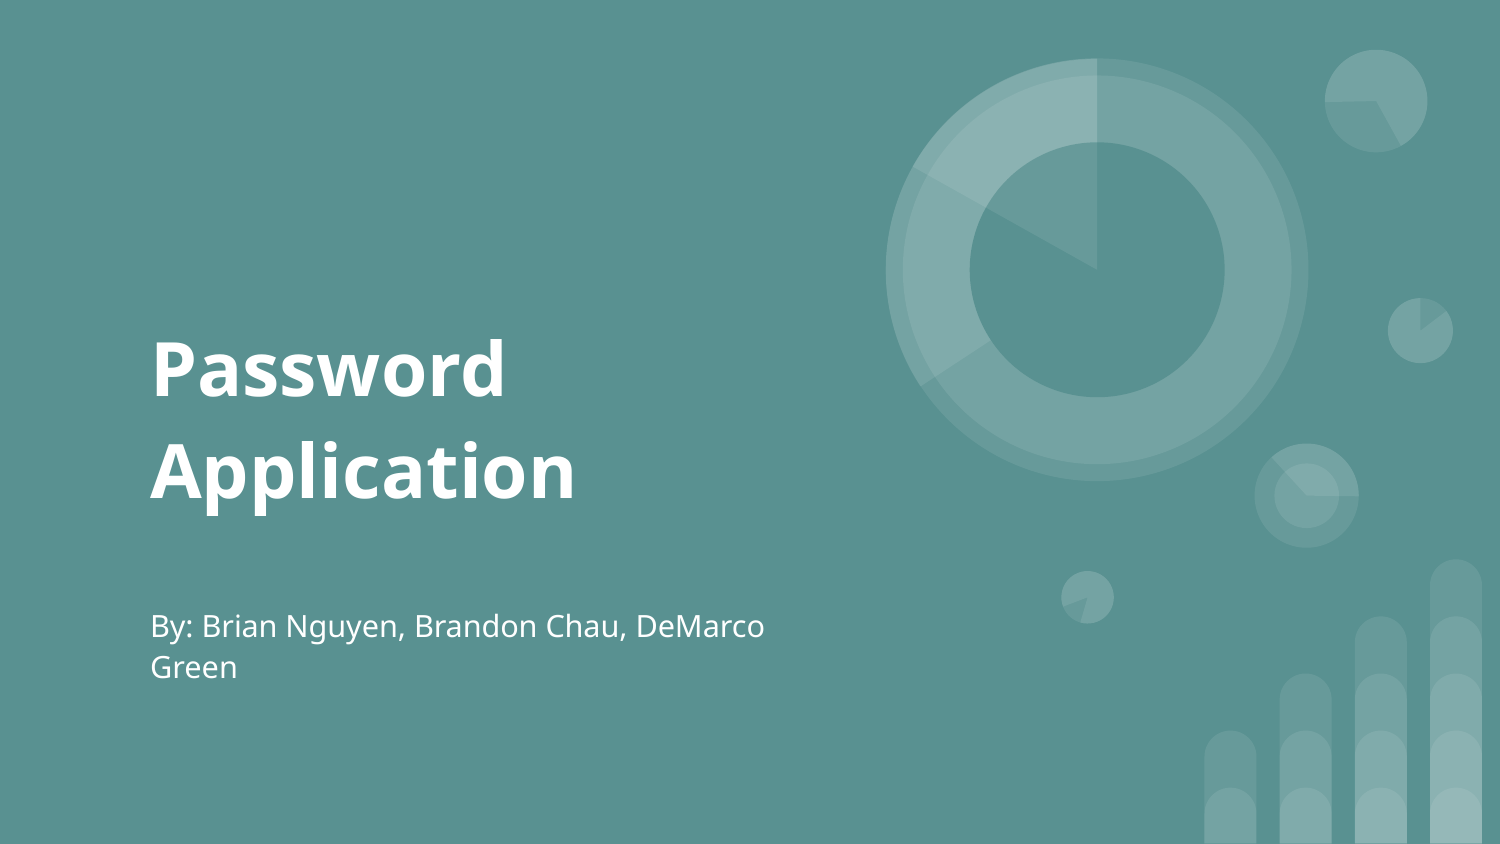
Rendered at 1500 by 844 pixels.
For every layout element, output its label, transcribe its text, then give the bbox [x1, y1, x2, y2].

title Password Application [135, 264, 834, 572]
subtitle By: Brian Nguyen, Brandon Chau, DeMarco Green [135, 589, 834, 704]
